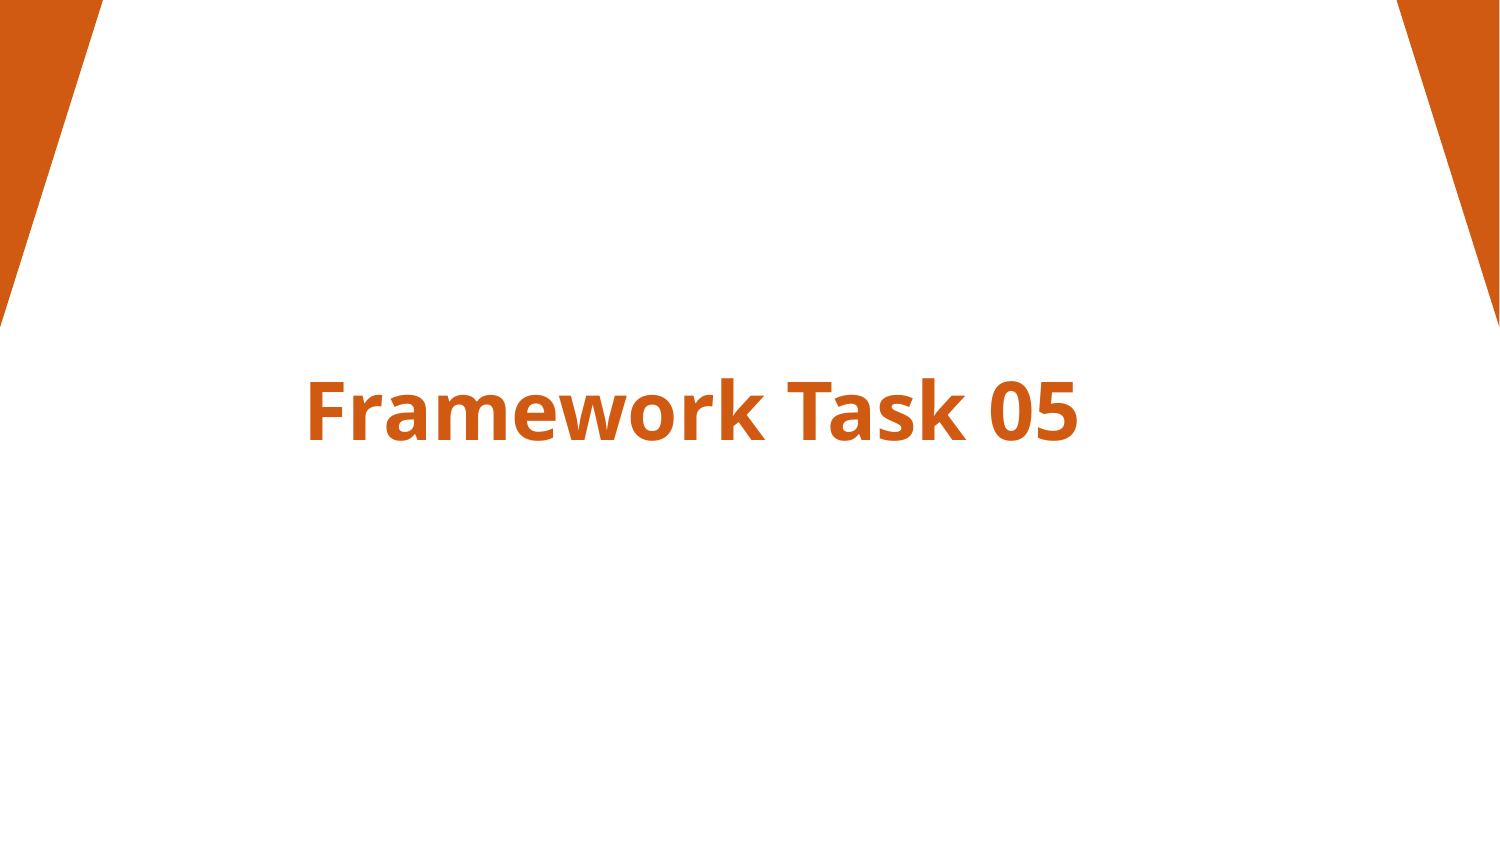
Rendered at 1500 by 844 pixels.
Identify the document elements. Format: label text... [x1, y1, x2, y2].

text_box [0, 0, 103, 328]
text_box [1396, 0, 1500, 328]
title Framework Task 05 [288, 255, 1364, 472]
